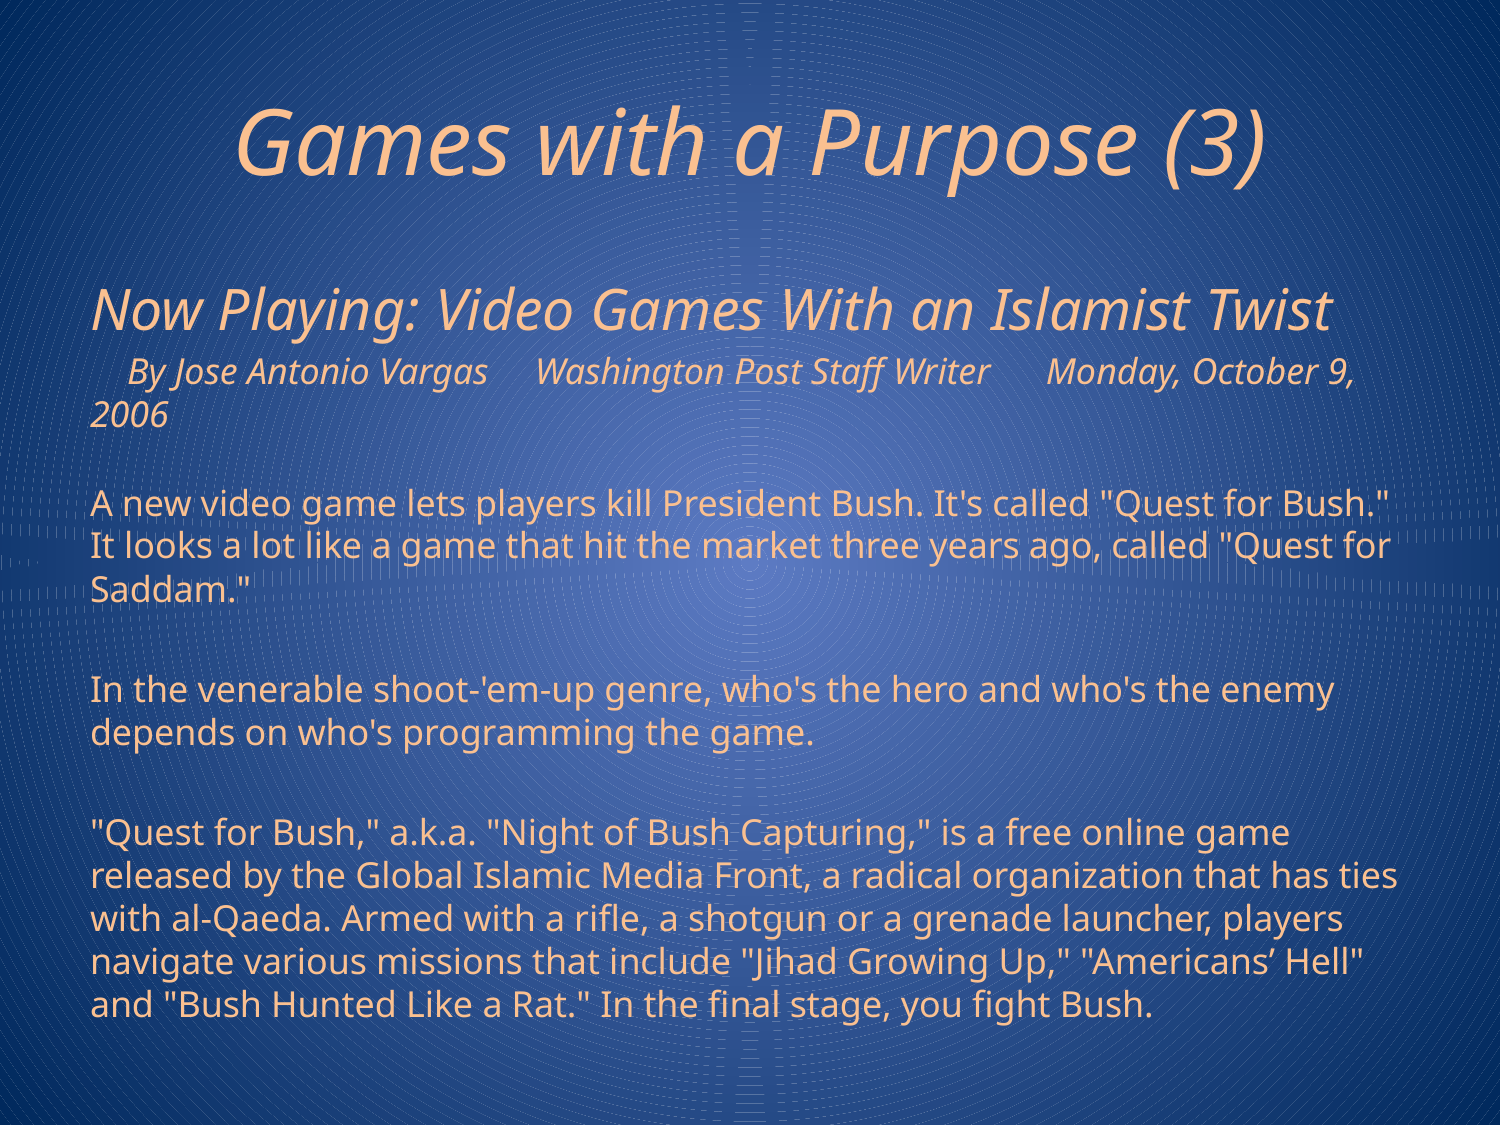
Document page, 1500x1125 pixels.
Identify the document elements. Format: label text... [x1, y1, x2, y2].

title Games with a Purpose (3) [75, 45, 1425, 233]
list Now Playing: Video Games With an Islamist Twist By Jose Antonio Vargas Washington Post Staff Writer Monday, October 9, 2006 A new video game lets players kill President Bush. It's called "Quest for Bush." It looks a lot like a game that hit the market three years ago, called "Quest for Saddam." In the venerable shoot-'em-up genre, who's the hero and who's the enemy depends on who's programming the game. "Quest for Bush," a.k.a. "Night of Bush Capturing," is a free online game released by the Global Islamic Media Front, a radical organization that has ties with al-Qaeda. Armed with a rifle, a shotgun or a grenade launcher, players navigate various missions that include "Jihad Growing Up," "Americans’ Hell" and "Bush Hunted Like a Rat." In the final stage, you fight Bush. [75, 265, 1425, 1077]
